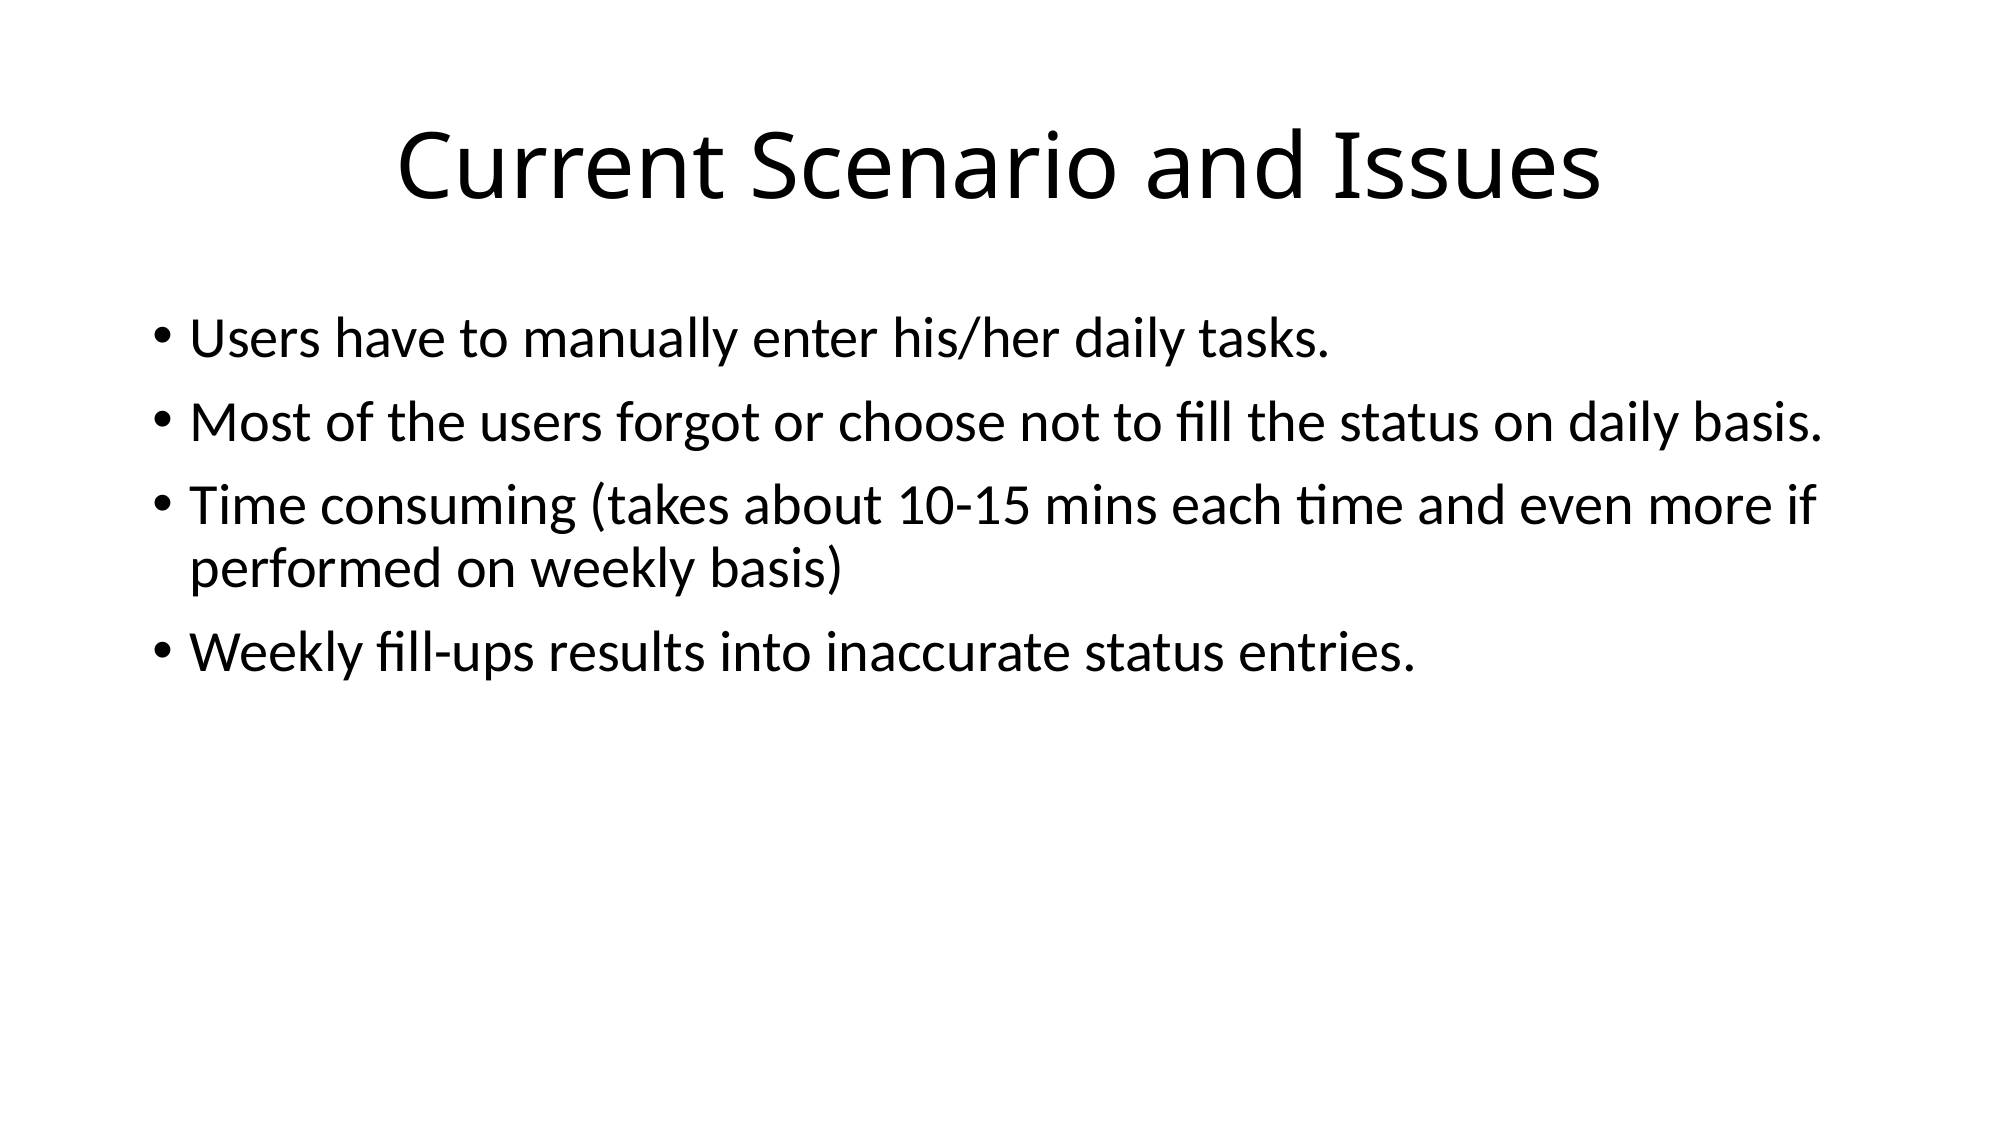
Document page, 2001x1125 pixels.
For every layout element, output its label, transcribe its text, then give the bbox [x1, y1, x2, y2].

list Users have to manually enter his/her daily tasks. Most of the users forgot or choose not to fill the status on daily basis. Time consuming (takes about 10-15 mins each time and even more if performed on weekly basis) Weekly fill-ups results into inaccurate status entries. [137, 299, 1863, 1014]
title Current Scenario and Issues [137, 59, 1863, 278]
